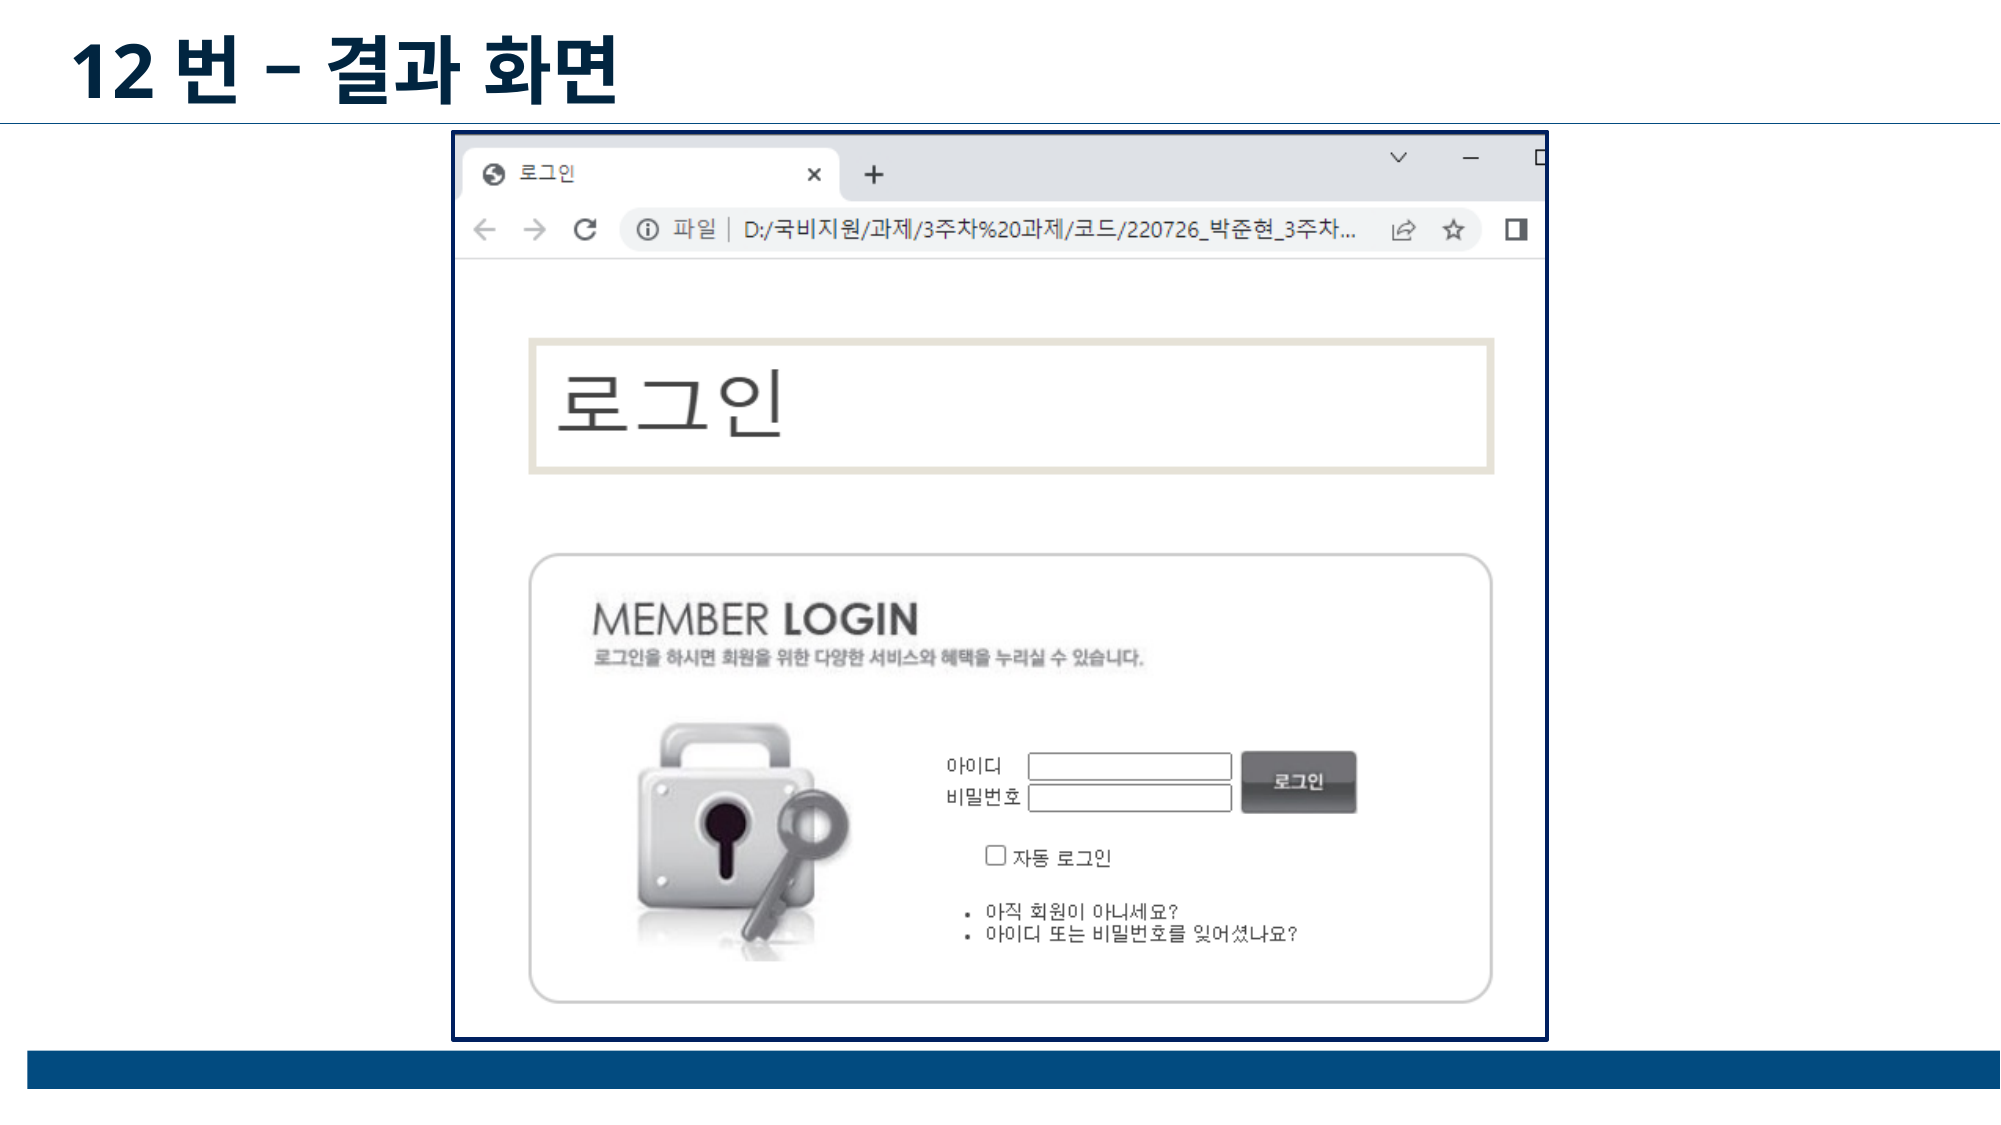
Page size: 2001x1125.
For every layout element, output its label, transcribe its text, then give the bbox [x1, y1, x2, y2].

text_box [26, 1050, 2000, 1090]
picture [455, 134, 1545, 1037]
text_box 12번 – 결과 화면 [54, 16, 1687, 122]
